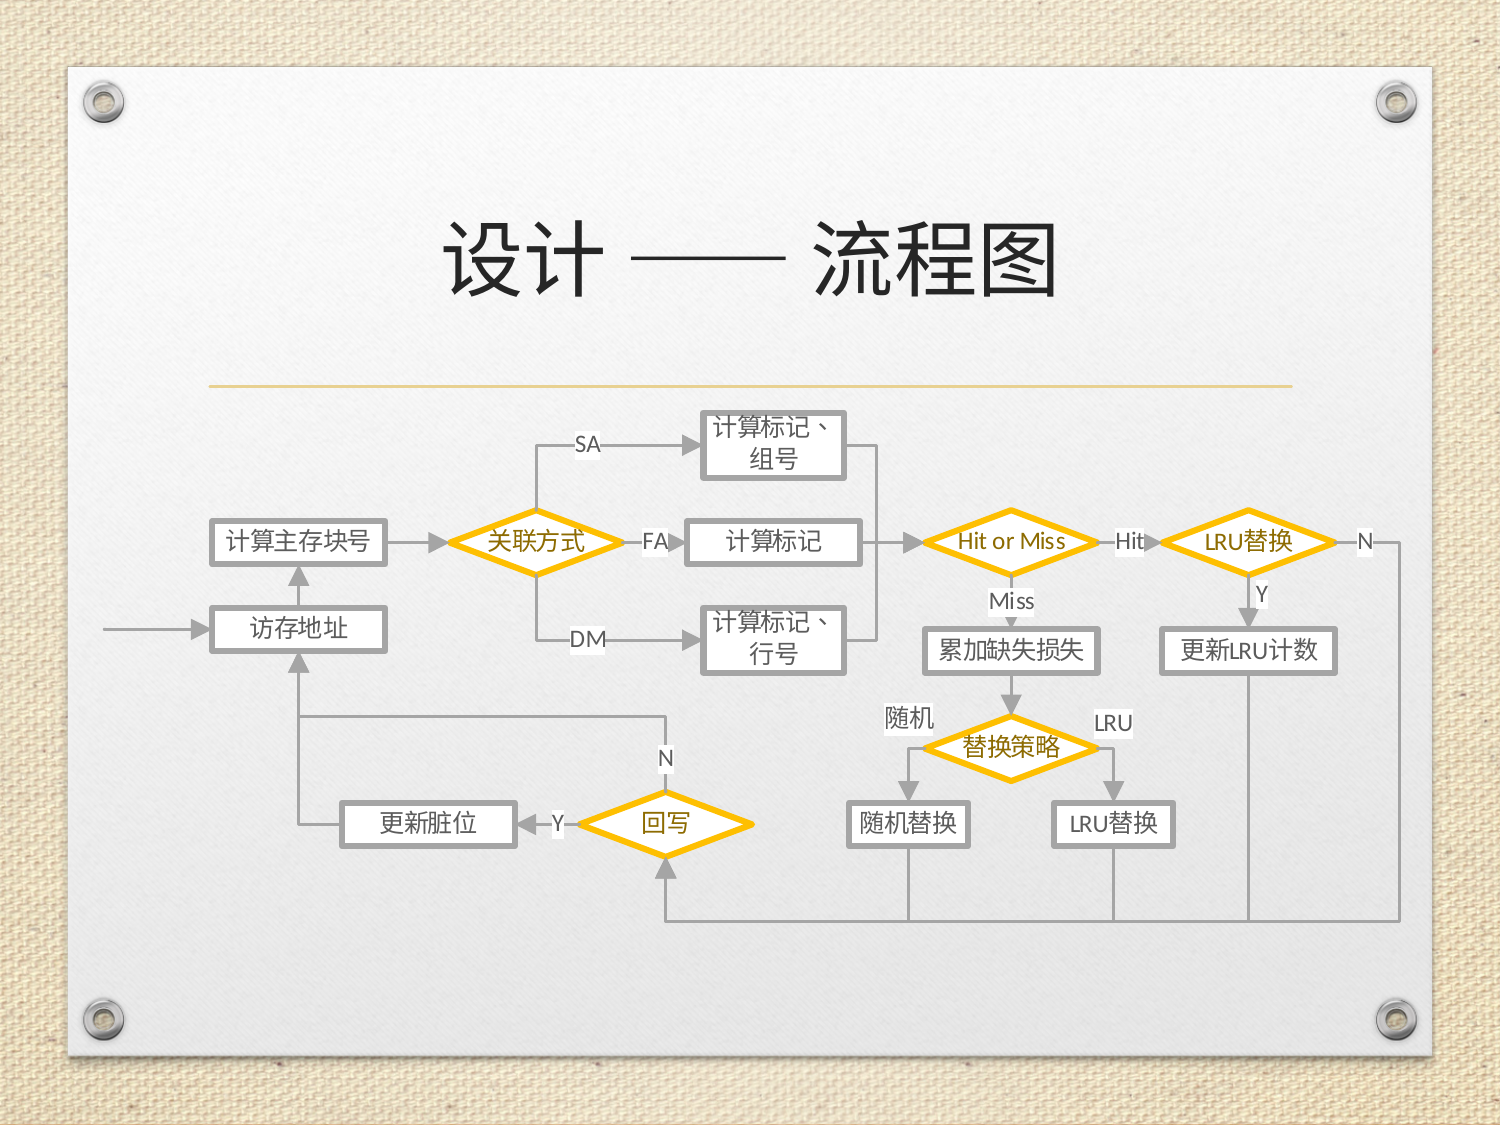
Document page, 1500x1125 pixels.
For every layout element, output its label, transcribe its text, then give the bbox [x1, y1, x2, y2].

title 设计 —— 流程图 [193, 150, 1309, 365]
picture [0, 0, 1500, 1125]
